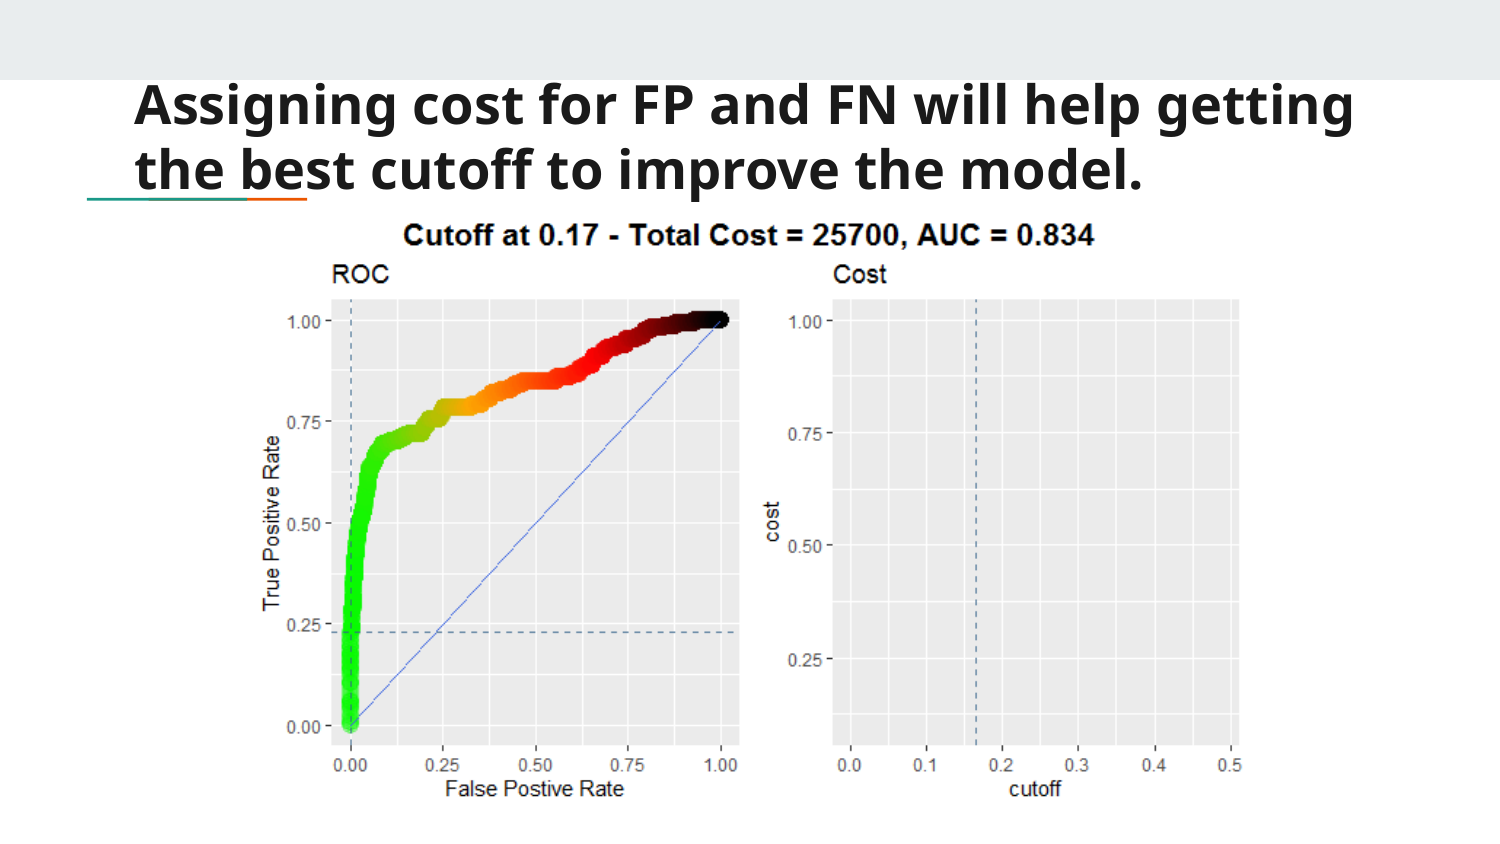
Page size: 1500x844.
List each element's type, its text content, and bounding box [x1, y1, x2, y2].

picture [250, 215, 1251, 811]
title Assigning cost for FP and FN will help getting the best cutoff to improve the model. [119, 55, 1381, 144]
